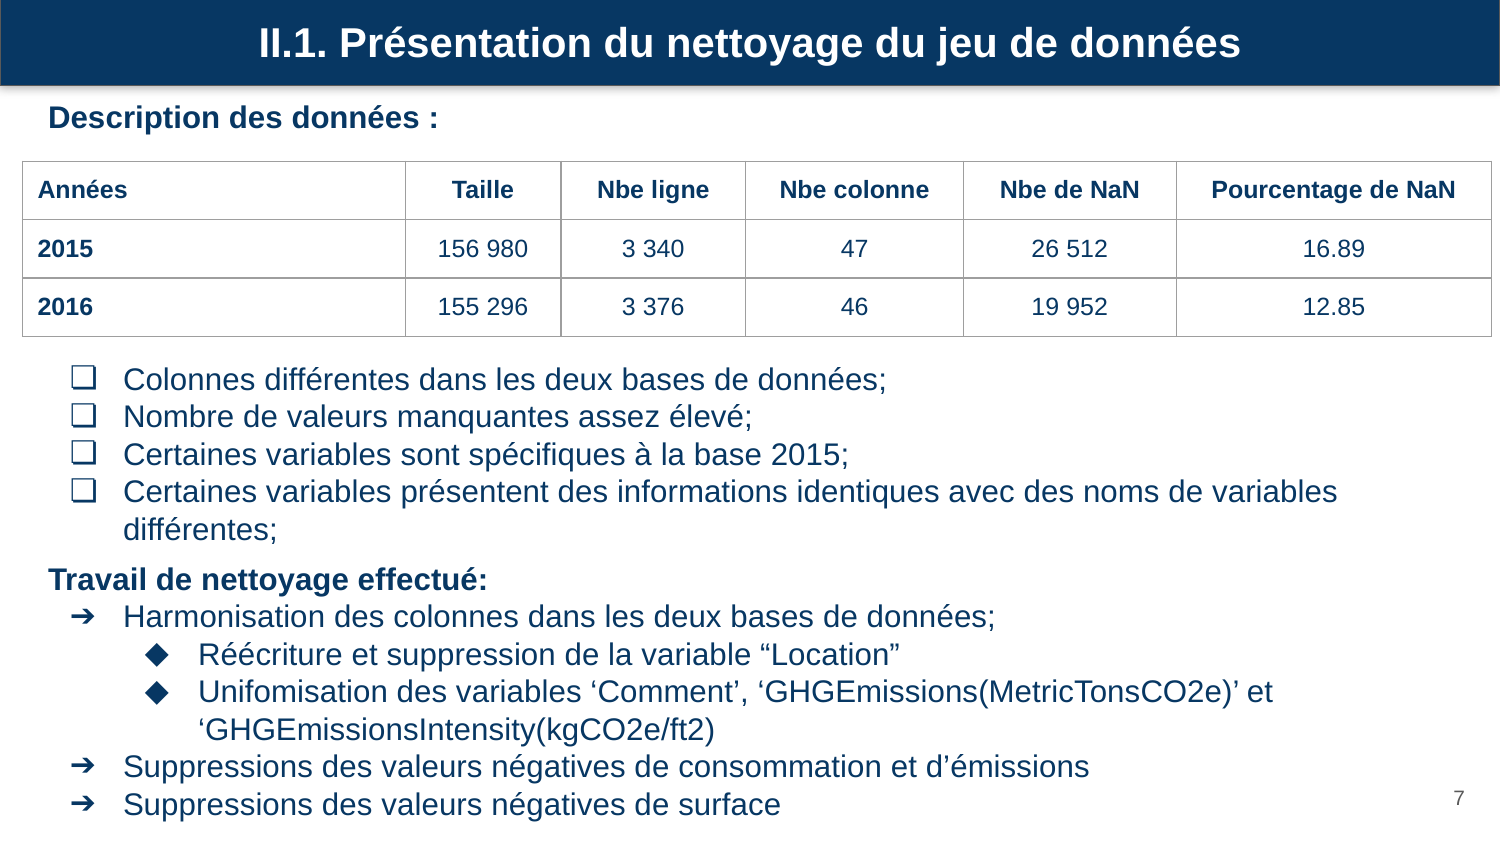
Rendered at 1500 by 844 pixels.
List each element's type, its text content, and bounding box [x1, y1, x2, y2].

table_cell 156 980 [406, 220, 560, 277]
table_cell 3 340 [562, 220, 745, 277]
table_header Années [23, 162, 405, 219]
table_cell 155 296 [406, 279, 560, 336]
table_cell 3 376 [562, 279, 745, 336]
text_box II.1. Présentation du nettoyage du jeu de données [0, 0, 1500, 86]
table_cell 19 952 [964, 279, 1176, 336]
text_box Colonnes différentes dans les deux bases de données; Nombre de valeurs manquantes assez élevé; Certaines variables sont spécifiques à la base 2015; Certaines variables présentent des informations identiques avec des noms de variables différentes; [33, 344, 1482, 544]
table_cell 2016 [23, 279, 405, 336]
table_header Nbe colonne [746, 162, 963, 219]
table_header Pourcentage de NaN [1177, 162, 1491, 219]
table_cell 16.89 [1177, 220, 1491, 277]
table_cell 26 512 [964, 220, 1176, 277]
text_box Description des données : [33, 81, 1482, 147]
table_cell 46 [746, 279, 963, 336]
table_header Nbe ligne [562, 162, 745, 219]
table_header Taille [406, 162, 560, 219]
table_cell 2015 [23, 220, 405, 277]
table_cell 47 [746, 220, 963, 277]
table_cell 12.85 [1177, 279, 1491, 336]
table_header Nbe de NaN [964, 162, 1176, 219]
text_box Travail de nettoyage effectué: Harmonisation des colonnes dans les deux bases de données; Réécriture et suppression de la variable “Location” Unifomisation des variables ‘Comment’, ‘GHGEmissions(MetricTonsCO2e)’ et ‘GHGEmissionsIntensity(kgCO2e/ft2) Suppressions des valeurs négatives de consommation et d’émissions Suppressions des valeurs négatives de surface [33, 544, 1482, 830]
